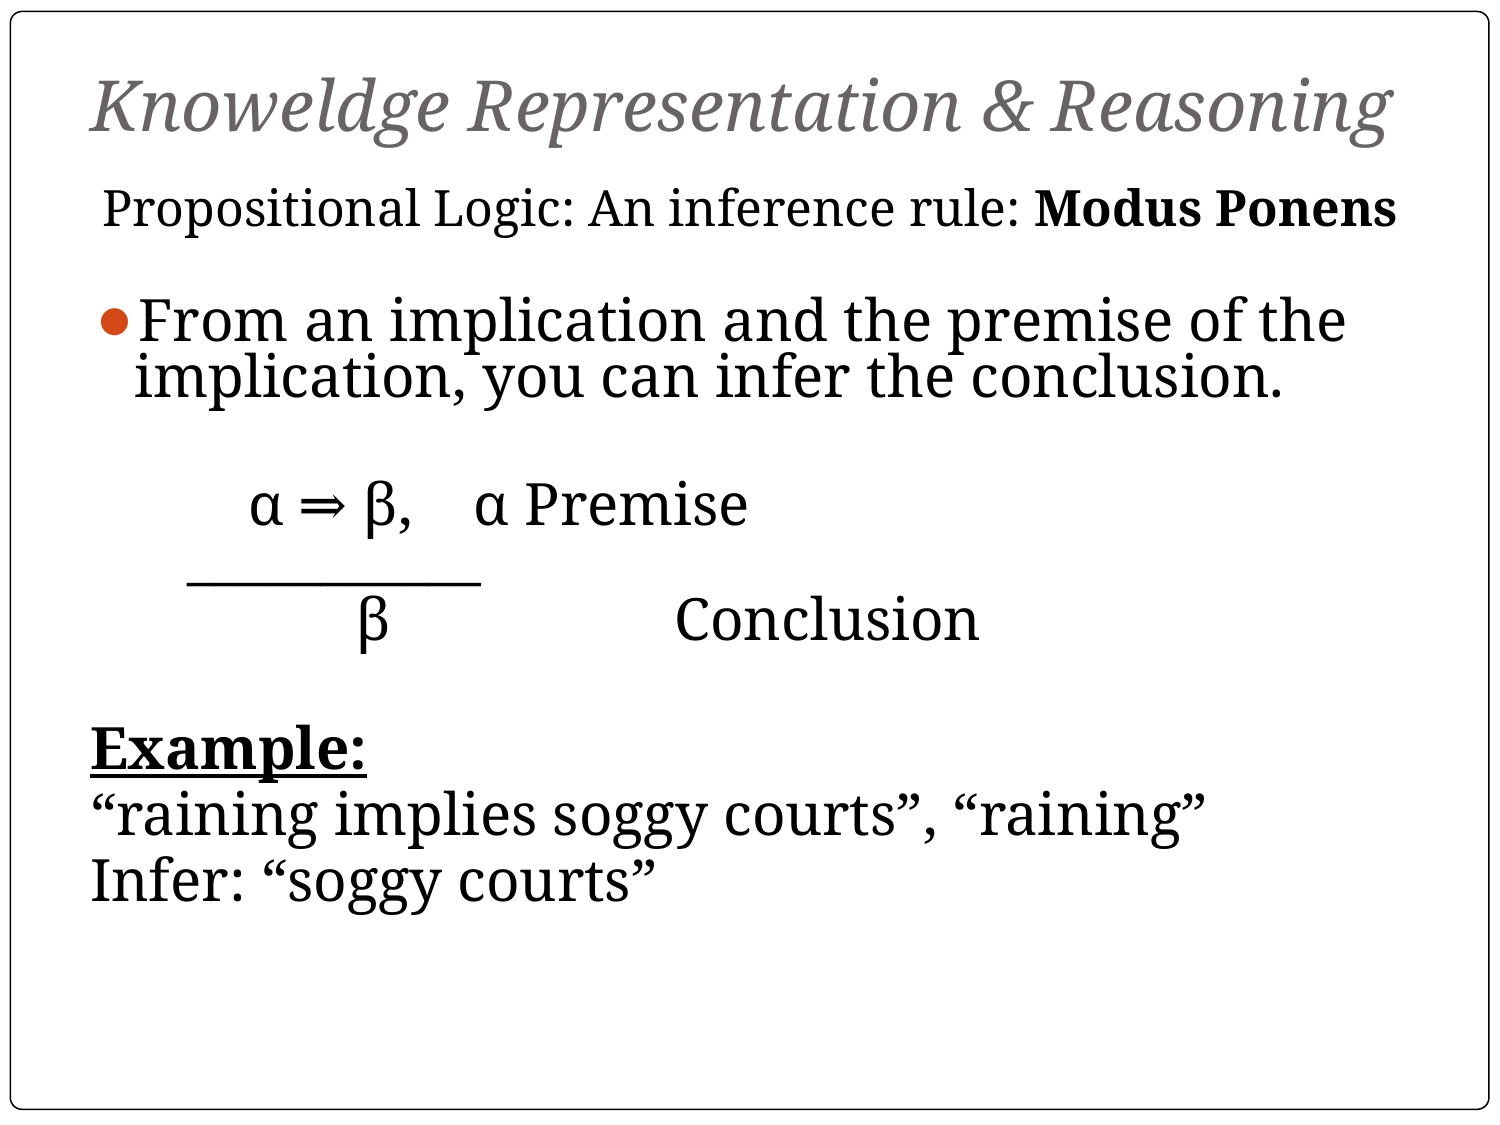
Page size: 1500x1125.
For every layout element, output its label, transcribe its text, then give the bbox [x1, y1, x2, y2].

title Knoweldge Representation & Reasoning [75, 45, 1425, 161]
list Propositional Logic: An inference rule: Modus Ponens From an implication and the premise of the implication, you can infer the conclusion. α ⇒ β, α Premise ___________ β Conclusion Example: “raining implies soggy courts”, “raining” Infer: “soggy courts” [75, 180, 1425, 1013]
